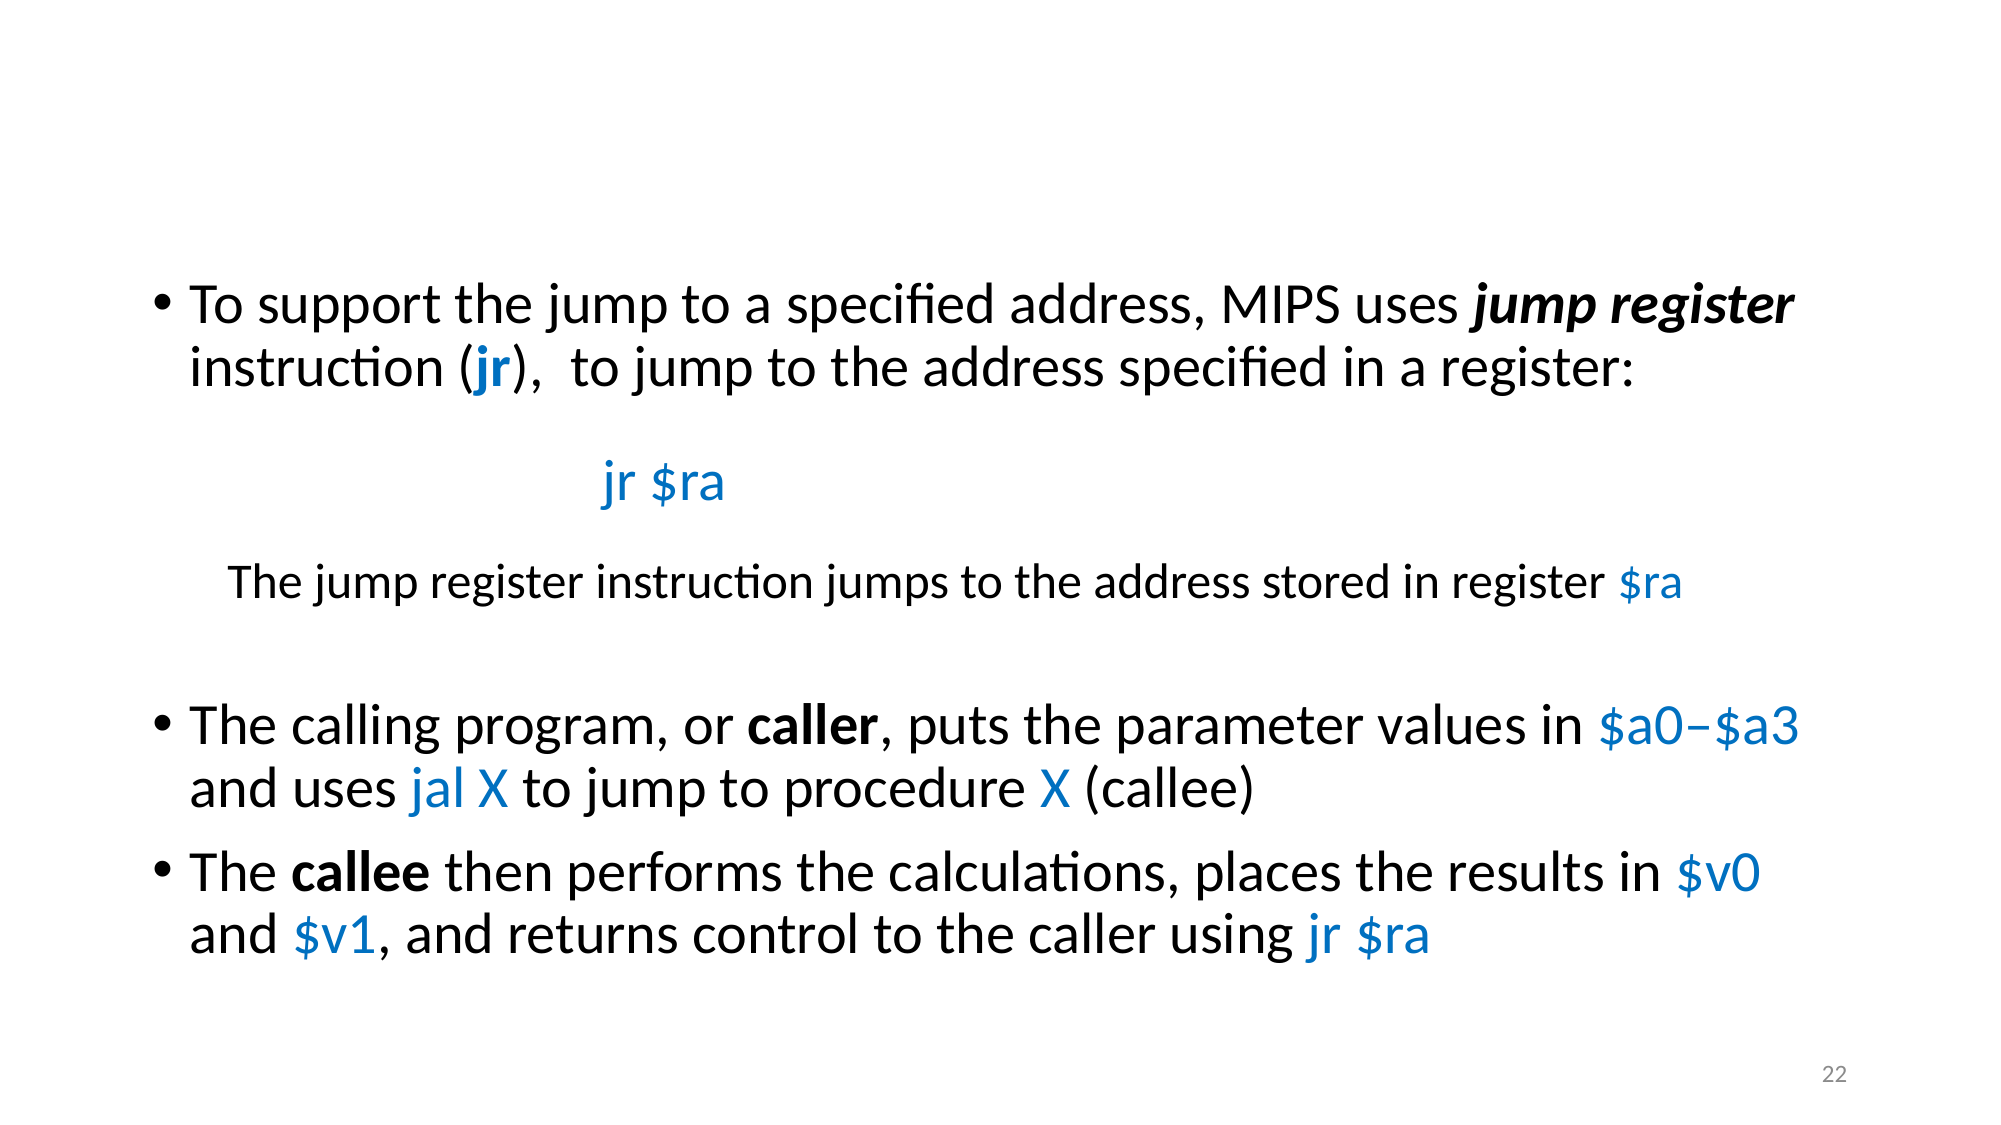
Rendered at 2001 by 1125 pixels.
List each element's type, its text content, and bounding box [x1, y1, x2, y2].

slide_number 22 [1412, 1042, 1863, 1103]
list To support the jump to a specified address, MIPS uses jump register instruction (jr), to jump to the address specified in a register: jr $ra The jump register instruction jumps to the address stored in register $ra The calling program, or caller, puts the parameter values in $a0–$a3 and uses jal X to jump to procedure X (callee) The callee then performs the calculations, places the results in $v0 and $v1, and returns control to the caller using jr $ra [137, 266, 1863, 1043]
